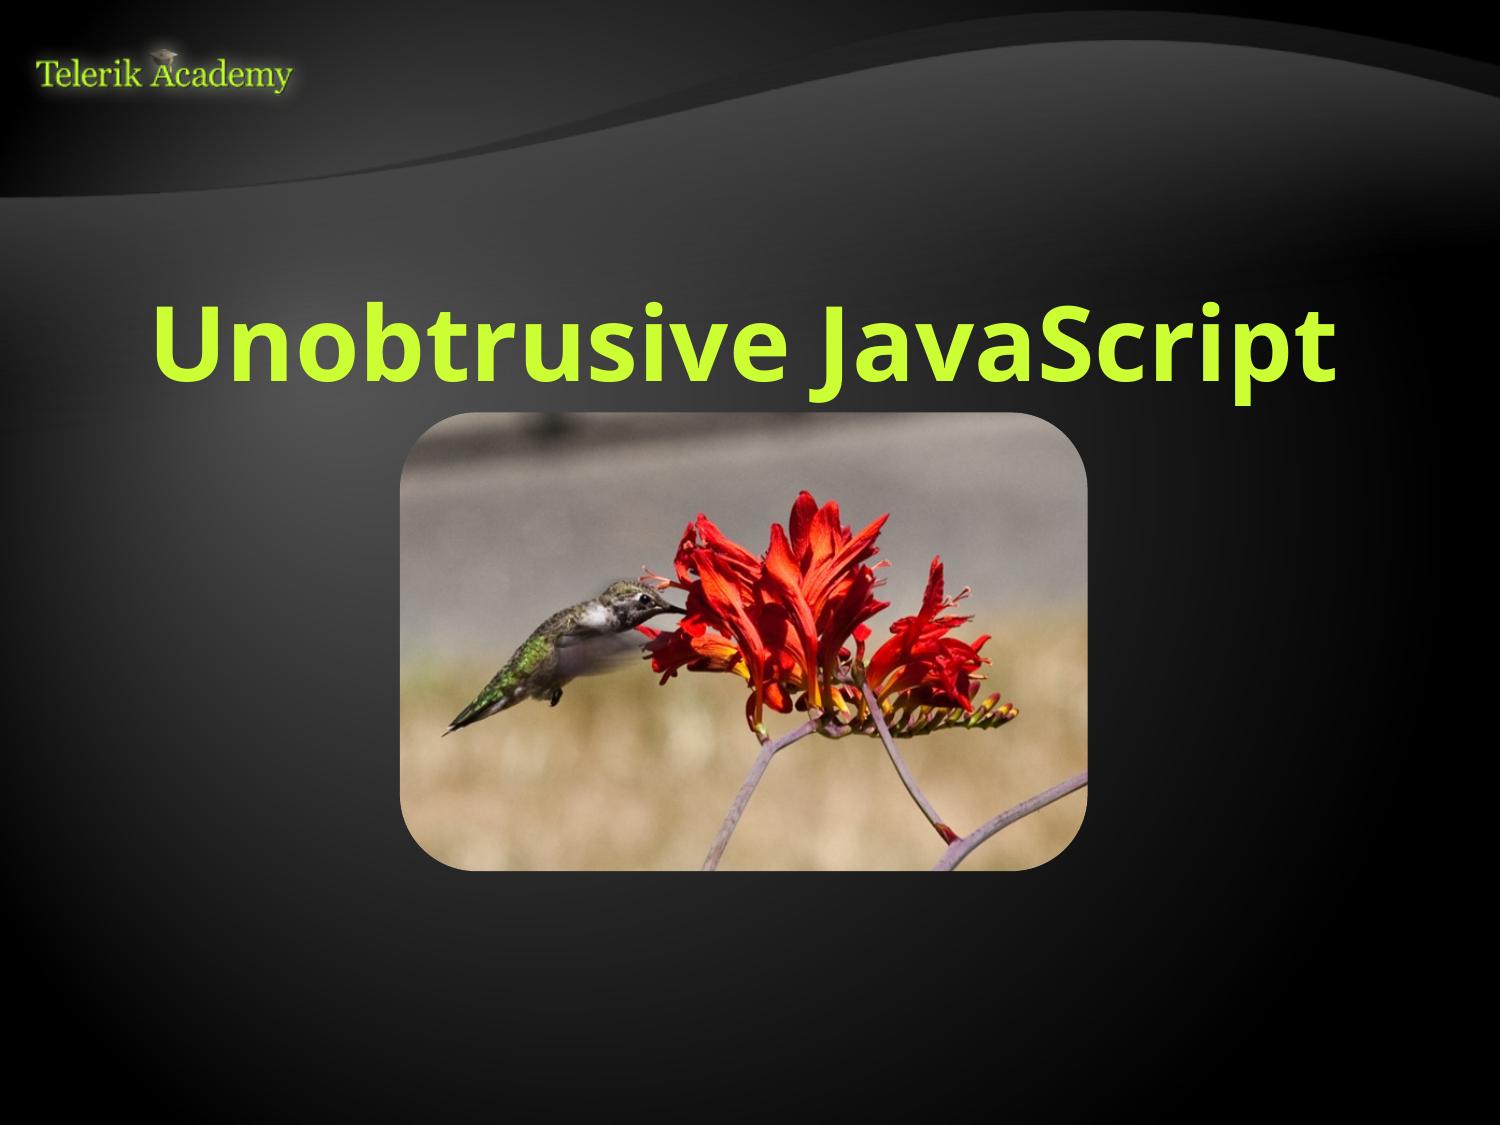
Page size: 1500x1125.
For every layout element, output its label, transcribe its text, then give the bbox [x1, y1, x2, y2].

title Unobtrusive JavaScript [93, 287, 1394, 400]
picture [0, 0, 1500, 1125]
